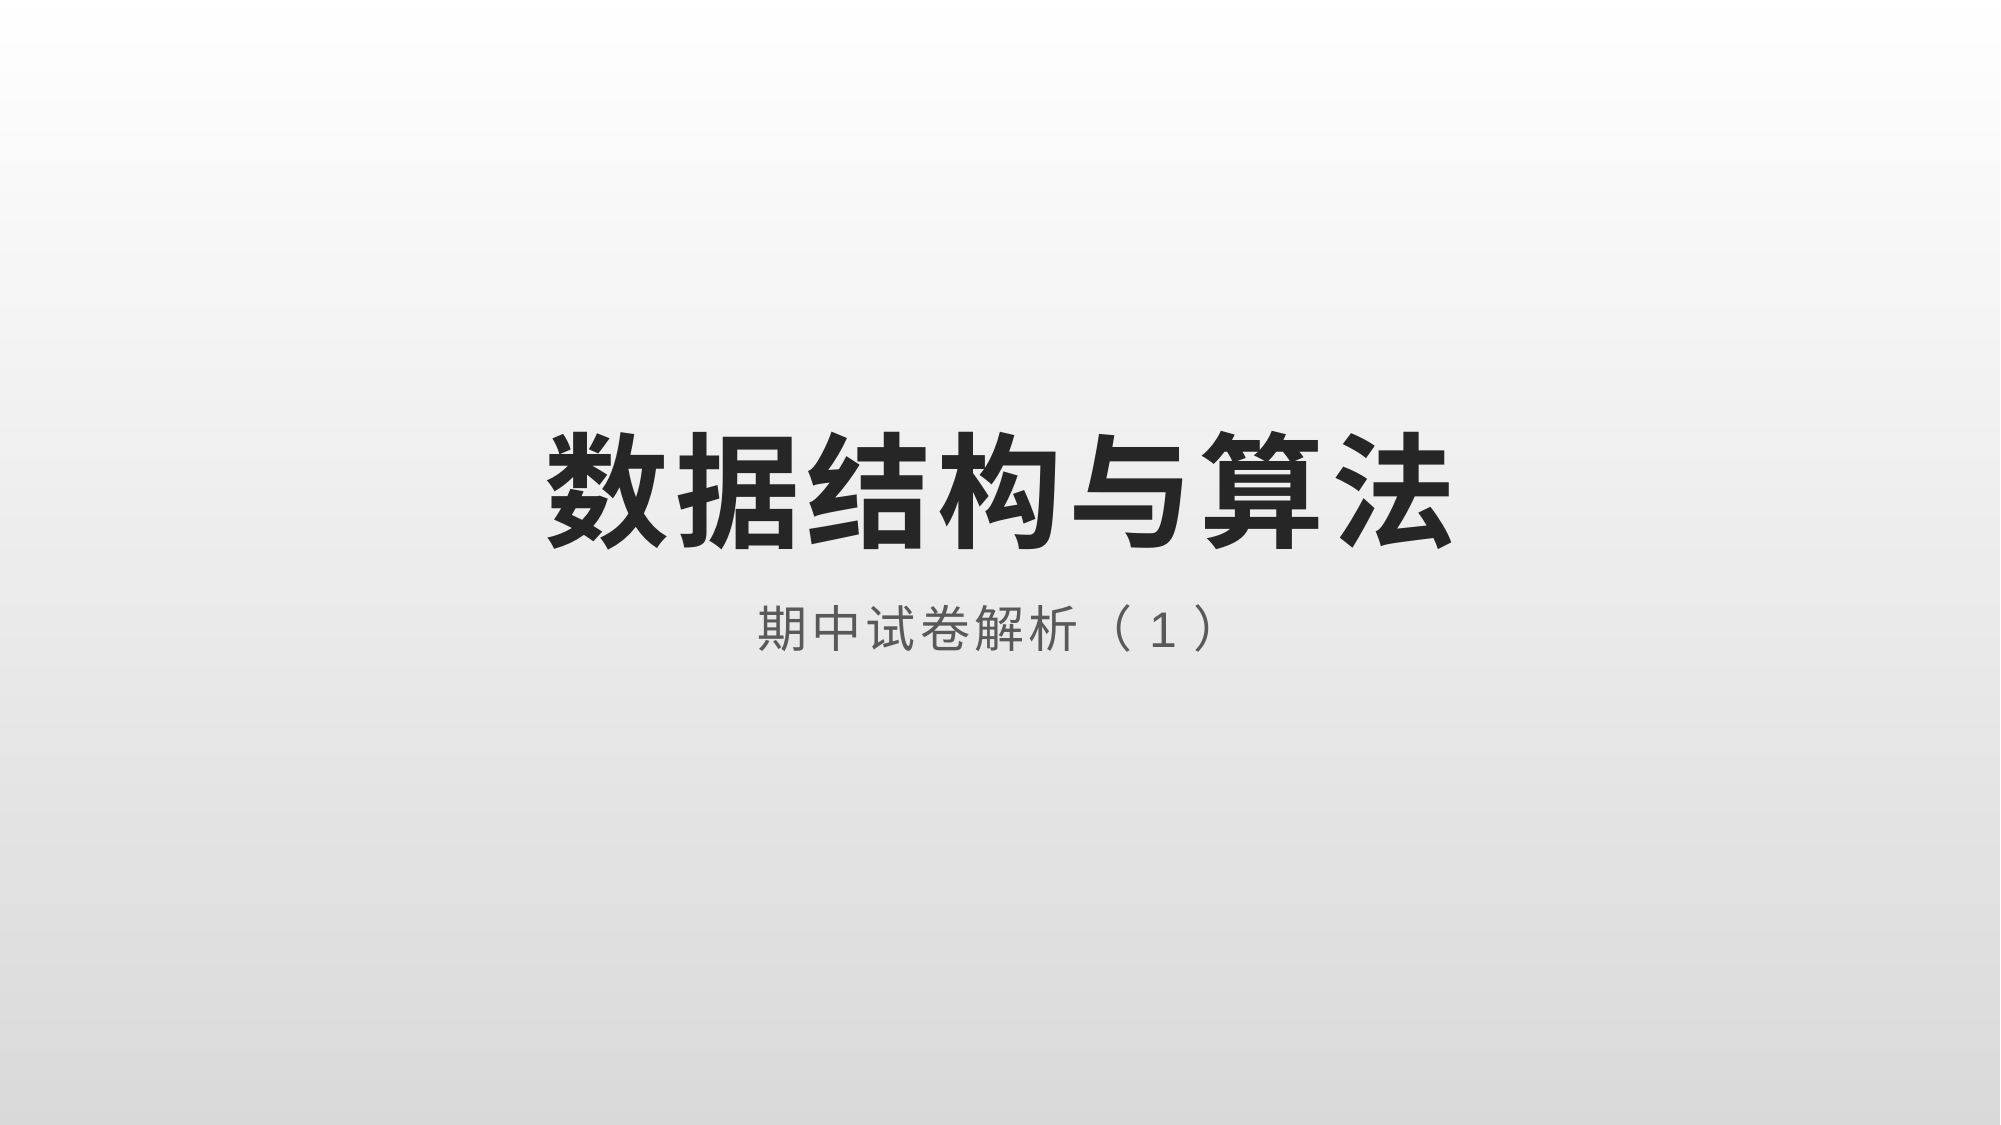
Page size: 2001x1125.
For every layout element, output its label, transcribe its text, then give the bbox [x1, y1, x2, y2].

title 数据结构与算法 [196, 149, 1805, 572]
subtitle 期中试卷解析（1） [196, 584, 1805, 826]
